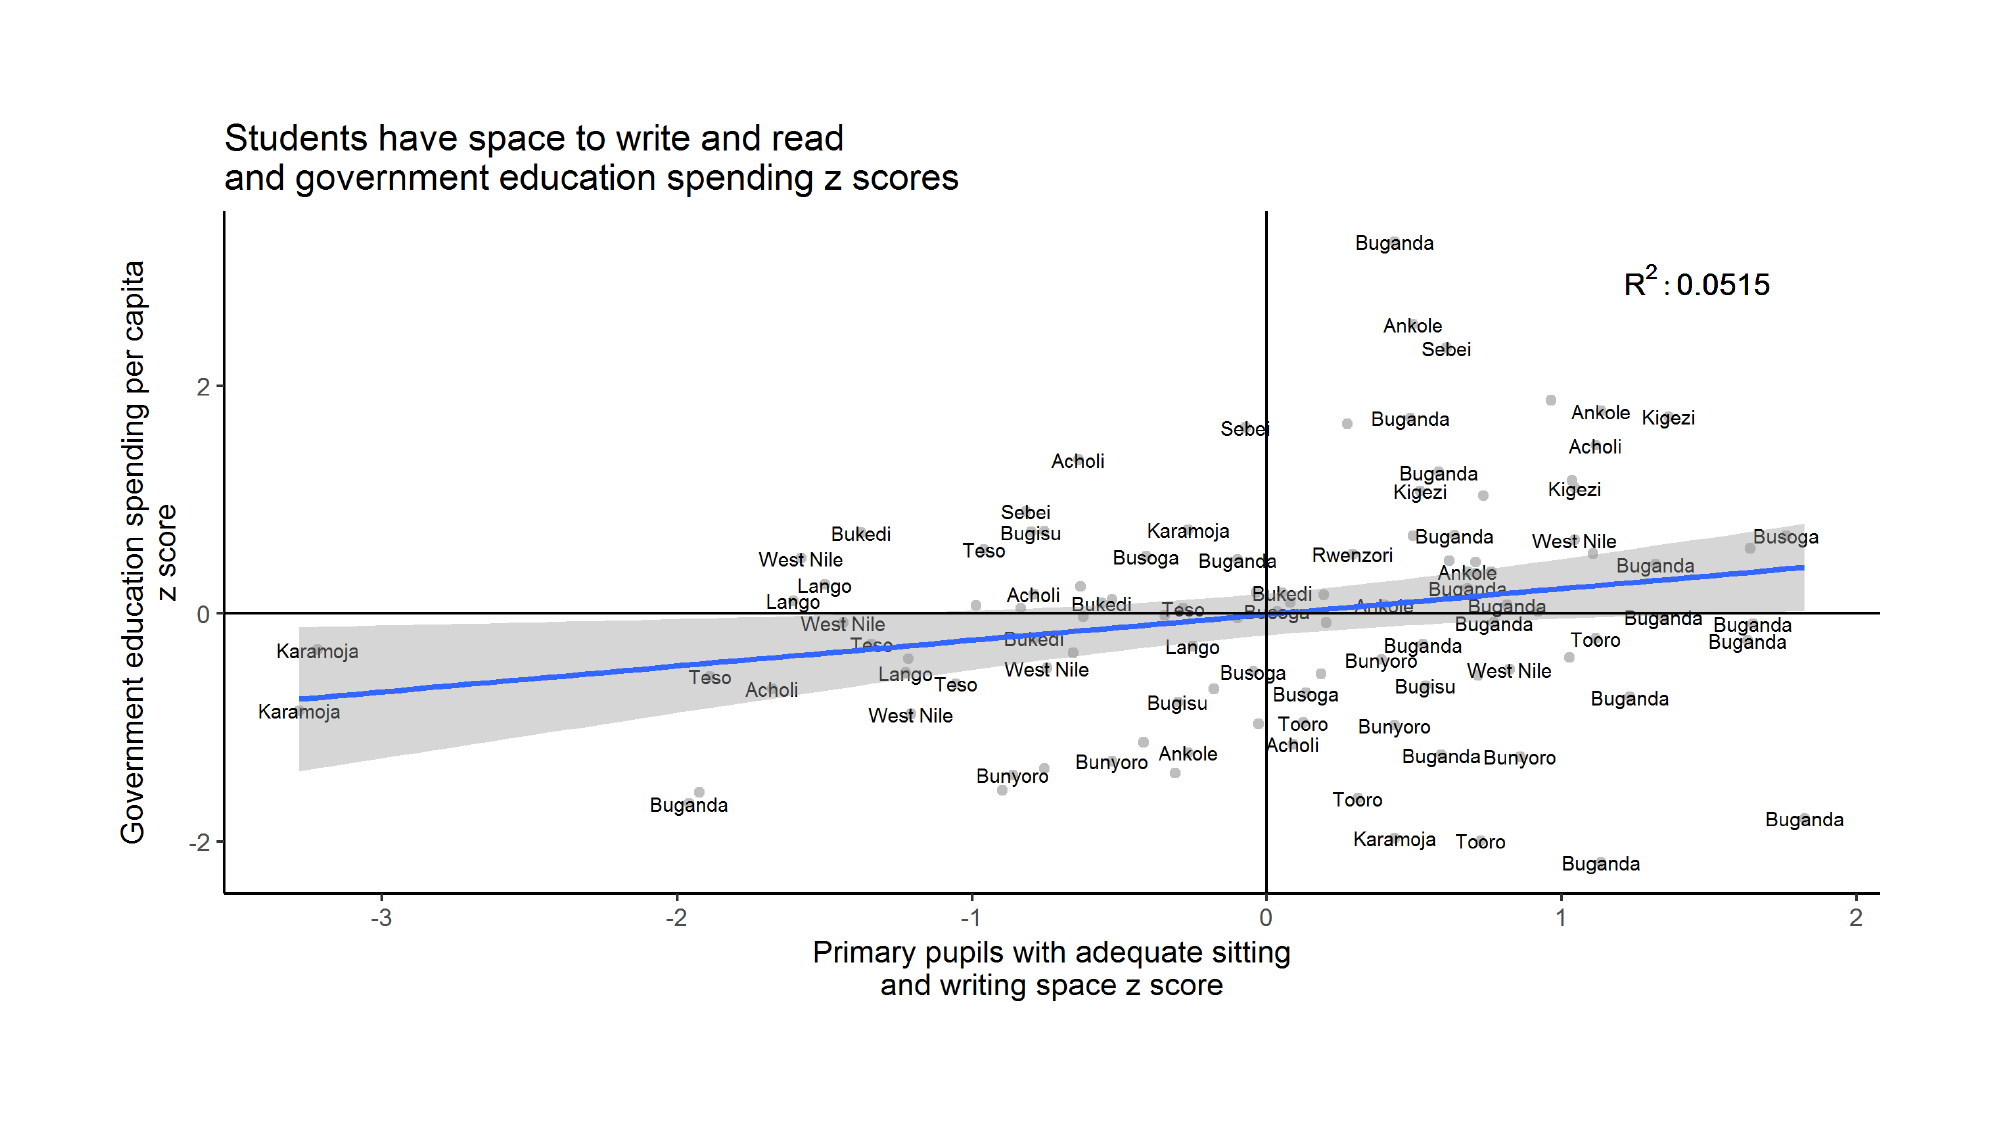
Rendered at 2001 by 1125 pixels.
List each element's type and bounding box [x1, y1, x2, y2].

list [105, 108, 1895, 1016]
